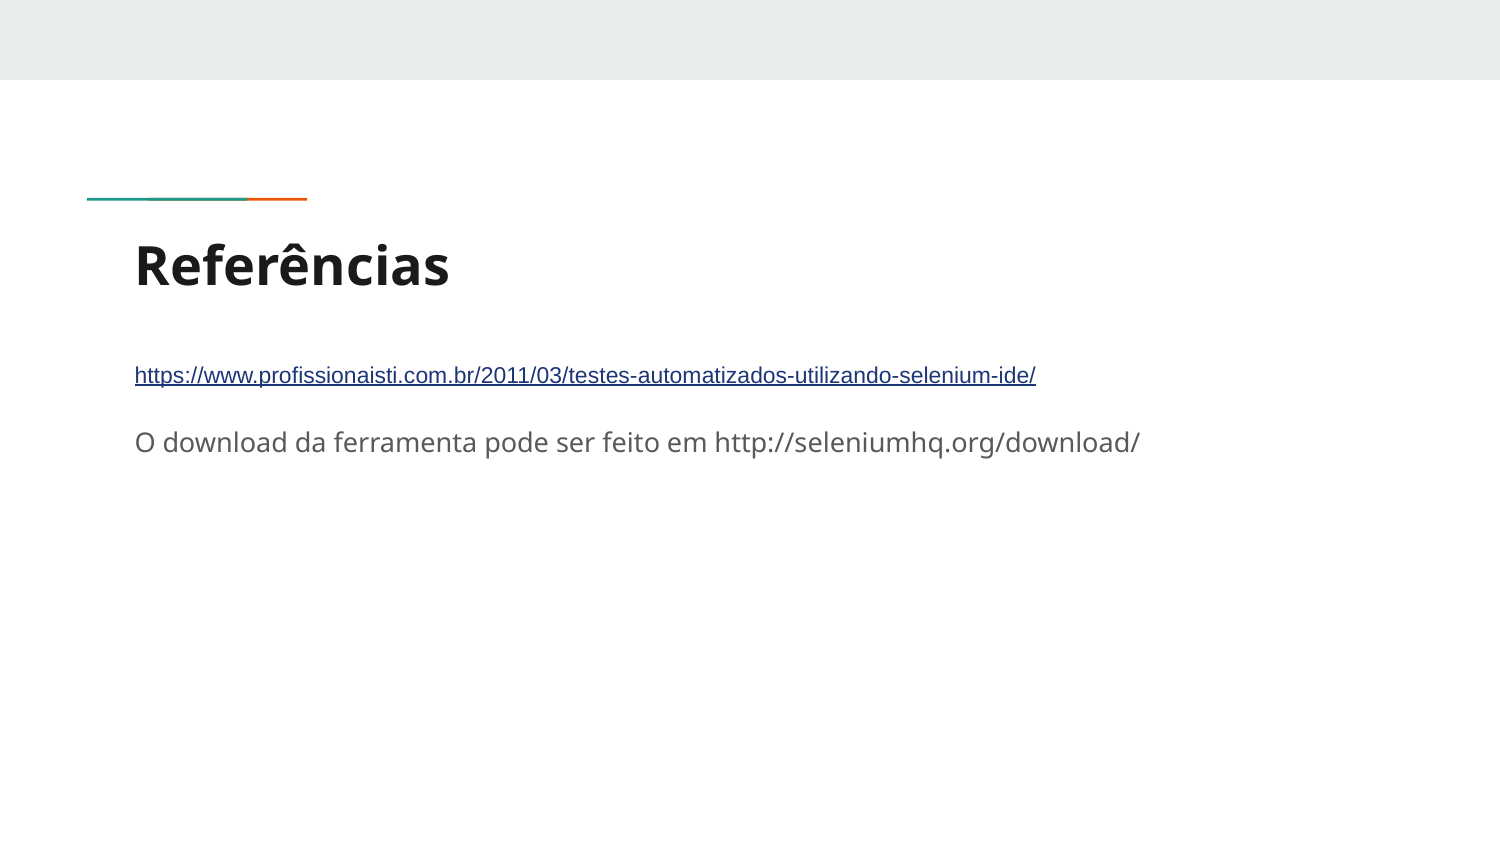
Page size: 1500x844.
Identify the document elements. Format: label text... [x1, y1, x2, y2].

list https://www.profissionaisti.com.br/2011/03/testes-automatizados-utilizando-selenium-ide/ O download da ferramenta pode ser feito em http://seleniumhq.org/download/ [119, 341, 1381, 712]
title Referências [119, 216, 1381, 305]
